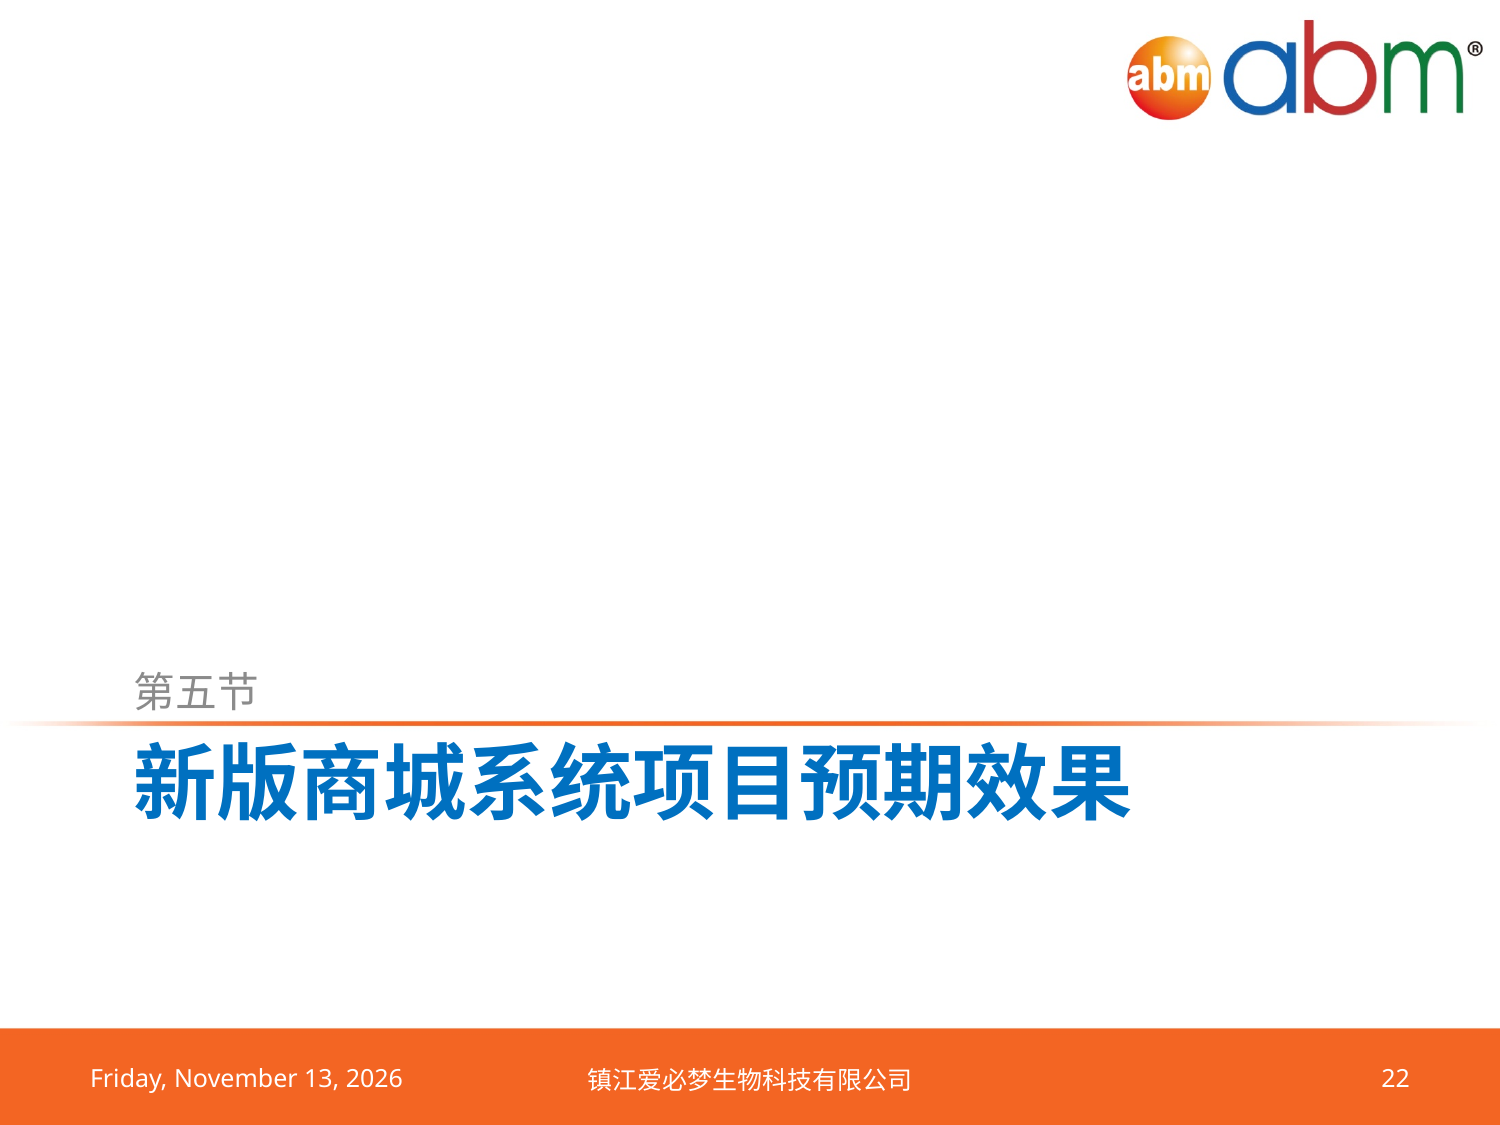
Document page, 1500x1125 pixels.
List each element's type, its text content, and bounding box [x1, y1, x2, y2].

picture [0, 0, 1500, 1125]
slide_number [75, 1050, 425, 1110]
title 新版商城系统项目预期效果 [118, 723, 1394, 947]
slide_number 22 [1074, 1050, 1425, 1110]
footer 镇江爱必梦生物科技有限公司 [512, 1050, 988, 1110]
list 第五节 [118, 476, 1394, 723]
